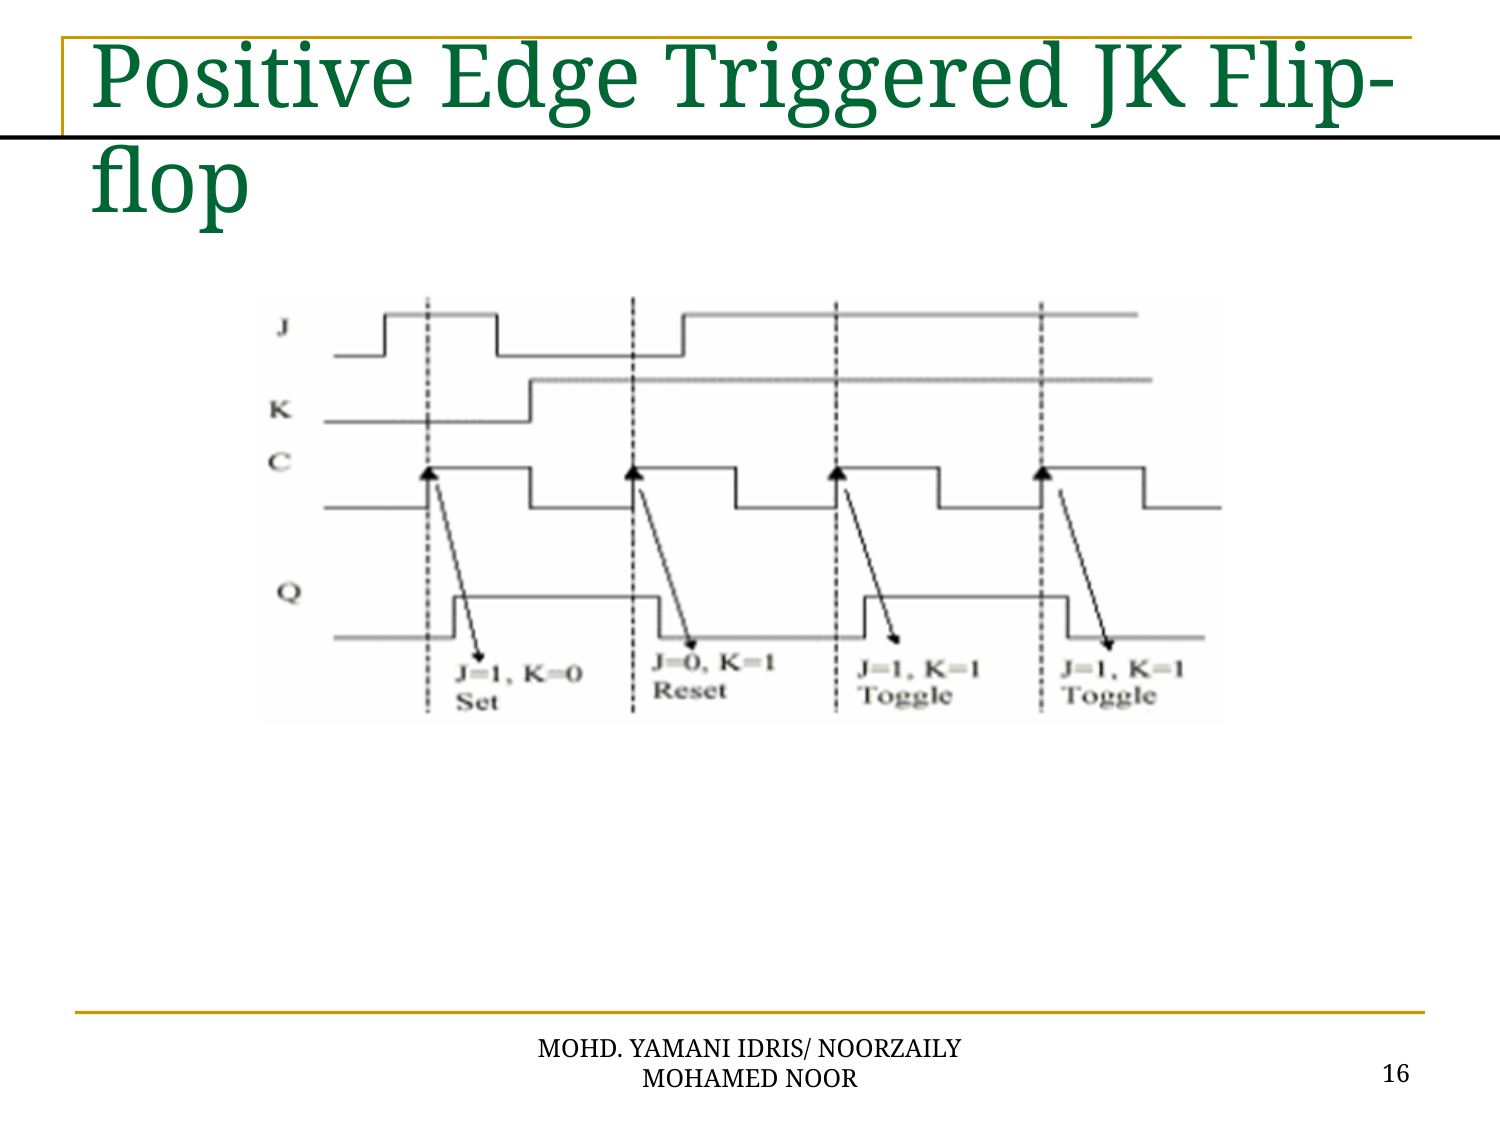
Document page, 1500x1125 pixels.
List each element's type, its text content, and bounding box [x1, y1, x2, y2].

footer MOHD. YAMANI IDRIS/ NOORZAILY MOHAMED NOOR [512, 1025, 988, 1100]
title Positive Edge Triggered JK Flip-flop [75, 12, 1425, 137]
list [257, 292, 1225, 725]
slide_number 16 [1074, 1024, 1425, 1100]
title Positive Edge Triggered JK Flip-flop [75, 138, 1425, 200]
